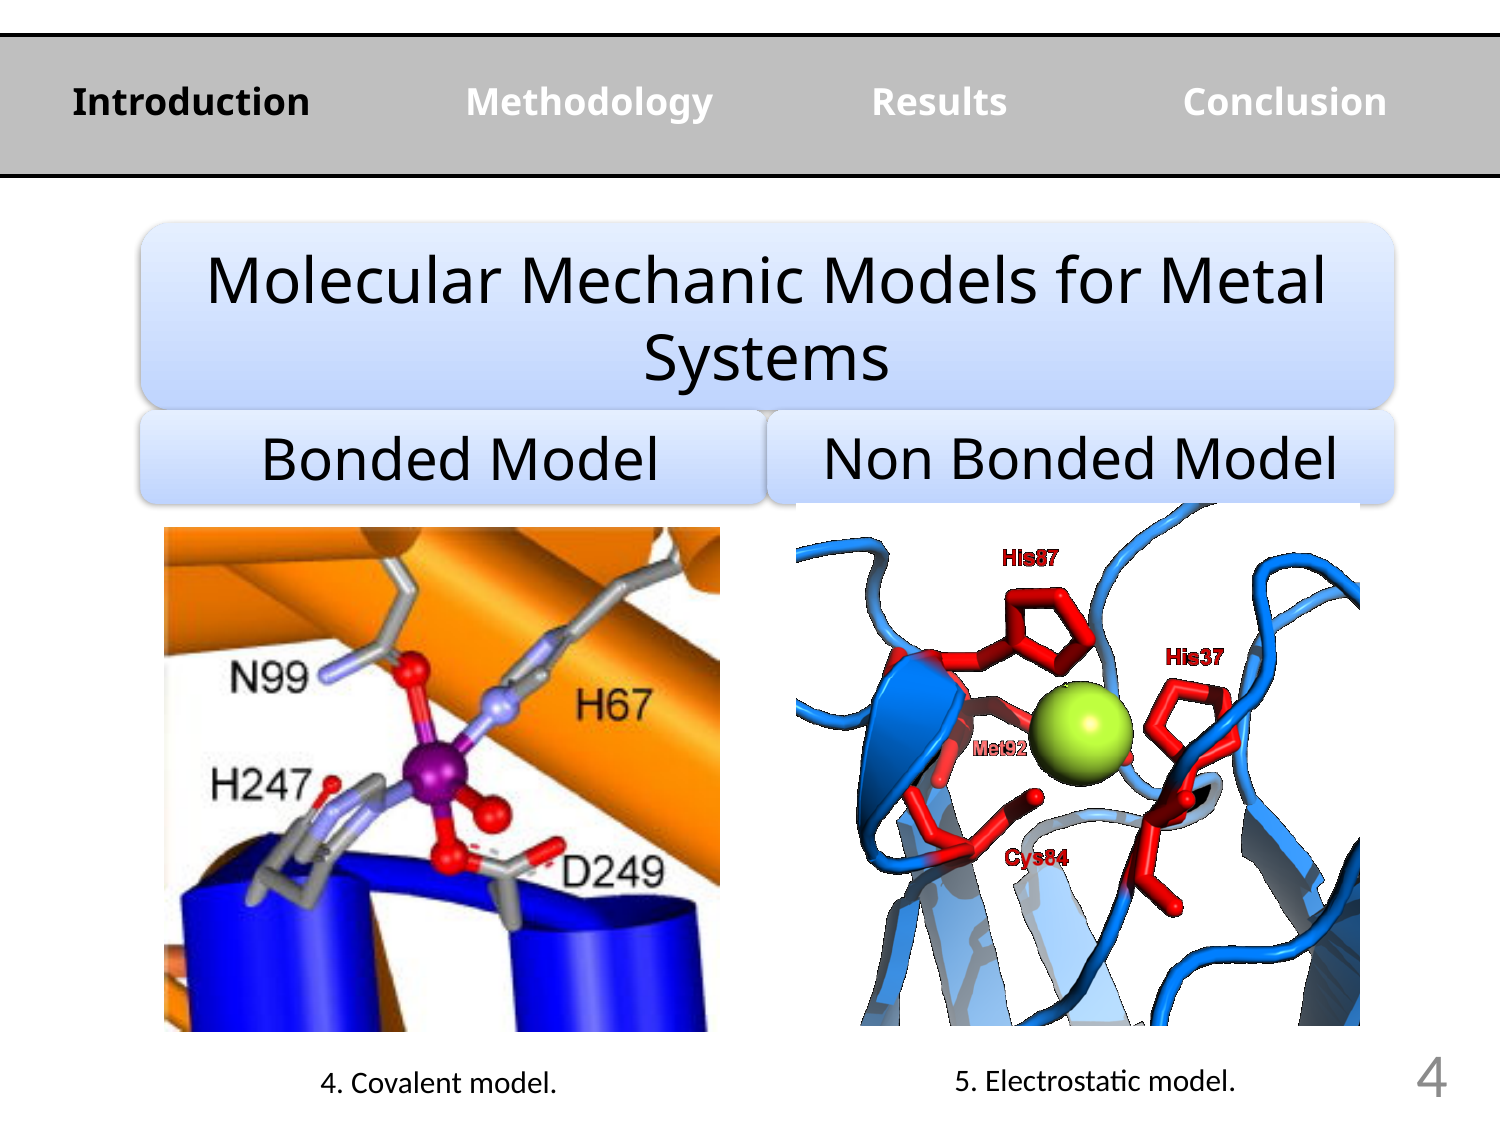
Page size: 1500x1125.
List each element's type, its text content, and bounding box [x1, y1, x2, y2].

text_box 5. Electrostatic model. [796, 1052, 1395, 1105]
slide_number 4 [1113, 1042, 1464, 1103]
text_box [140, 222, 1395, 505]
text_box 4. Covalent model. [140, 1054, 739, 1107]
picture [163, 527, 720, 1032]
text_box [0, 34, 1500, 176]
picture [796, 503, 1360, 1026]
